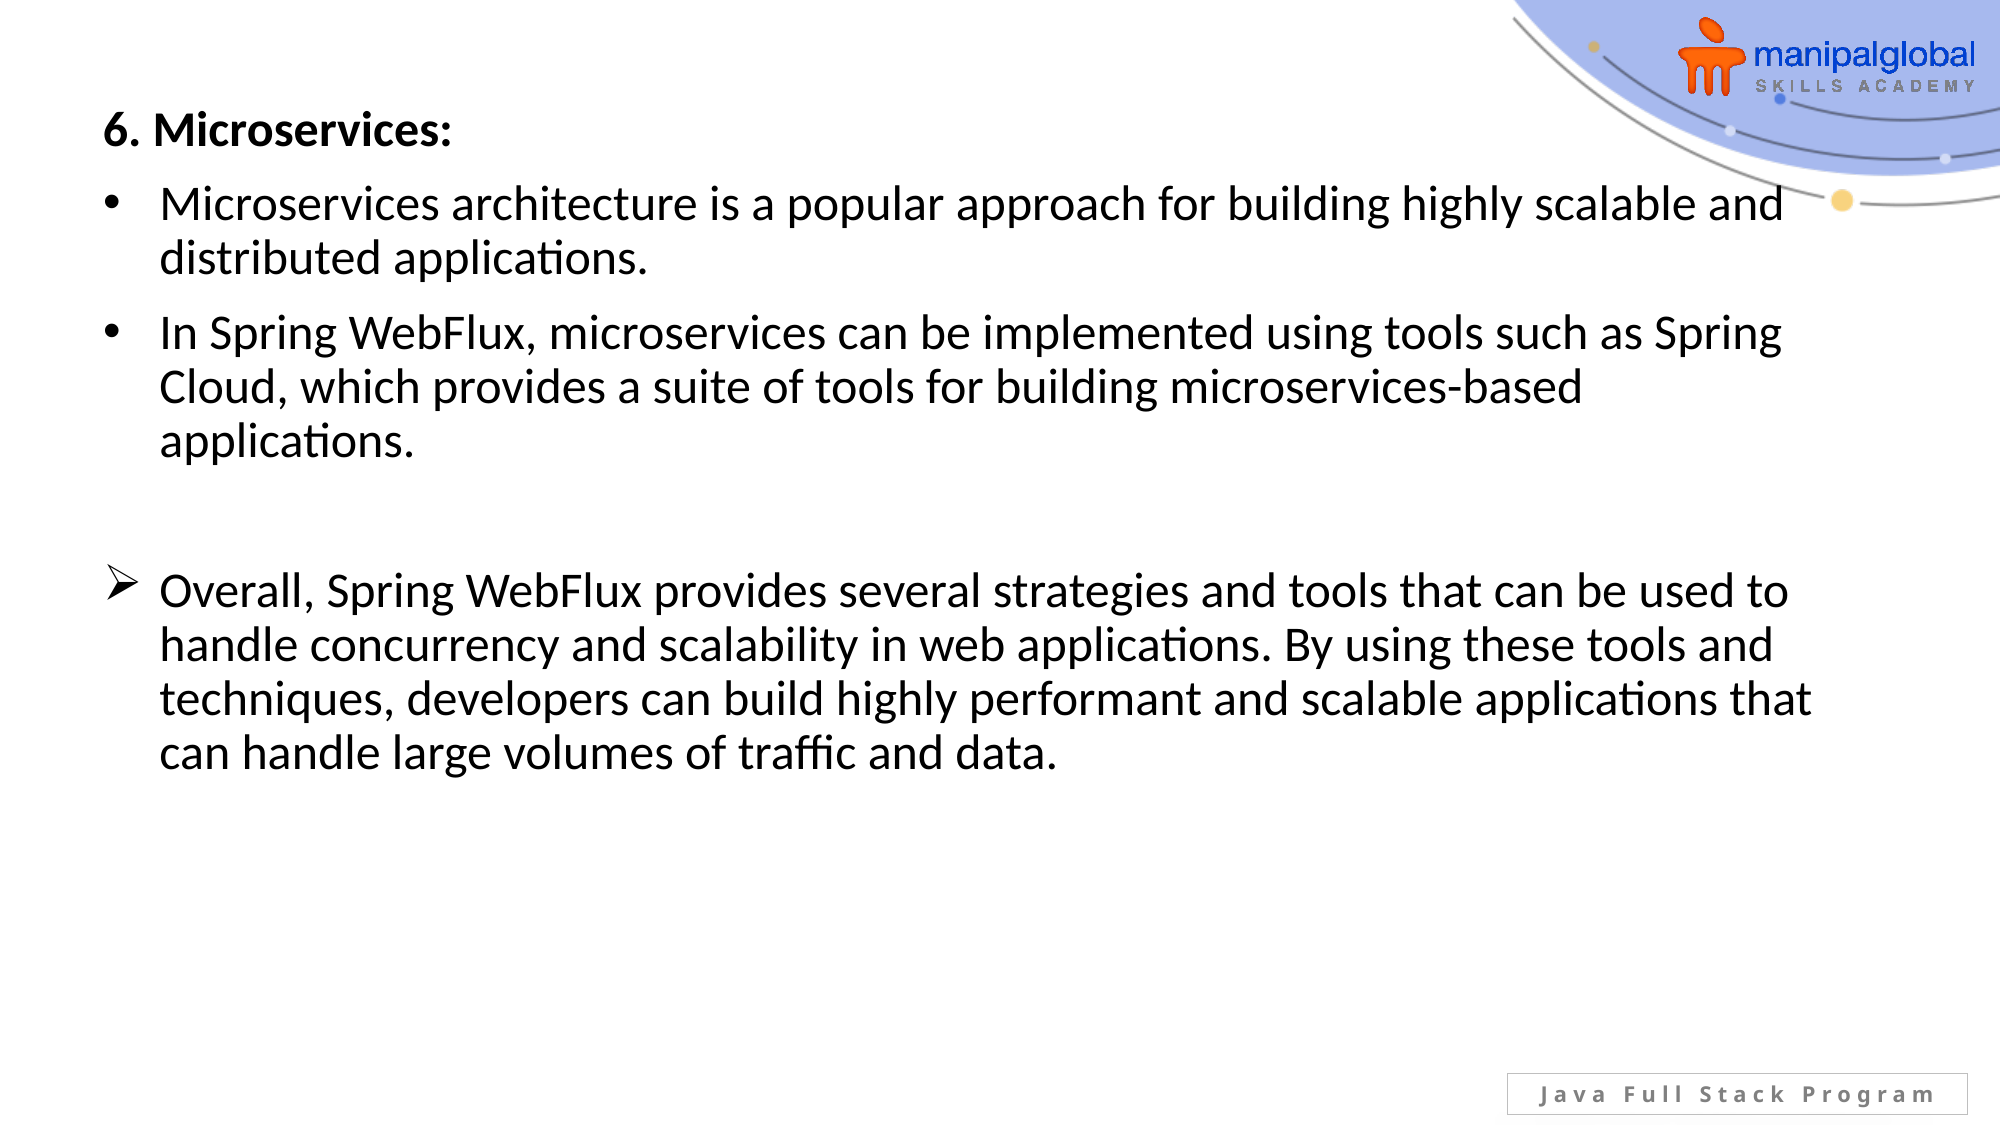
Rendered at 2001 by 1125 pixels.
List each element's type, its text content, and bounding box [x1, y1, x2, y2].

text_box Java Full Stack Program [1507, 1073, 1968, 1115]
picture [0, 0, 2000, 1125]
text_box 6. Microservices: Microservices architecture is a popular approach for building highly scalable and distributed applications. In Spring WebFlux, microservices can be implemented using tools such as Spring Cloud, which provides a suite of tools for building microservices-based applications. Overall, Spring WebFlux provides several strategies and tools that can be used to handle concurrency and scalability in web applications. By using these tools and techniques, developers can build highly performant and scalable applications that can handle large volumes of traffic and data. [88, 95, 1846, 1074]
